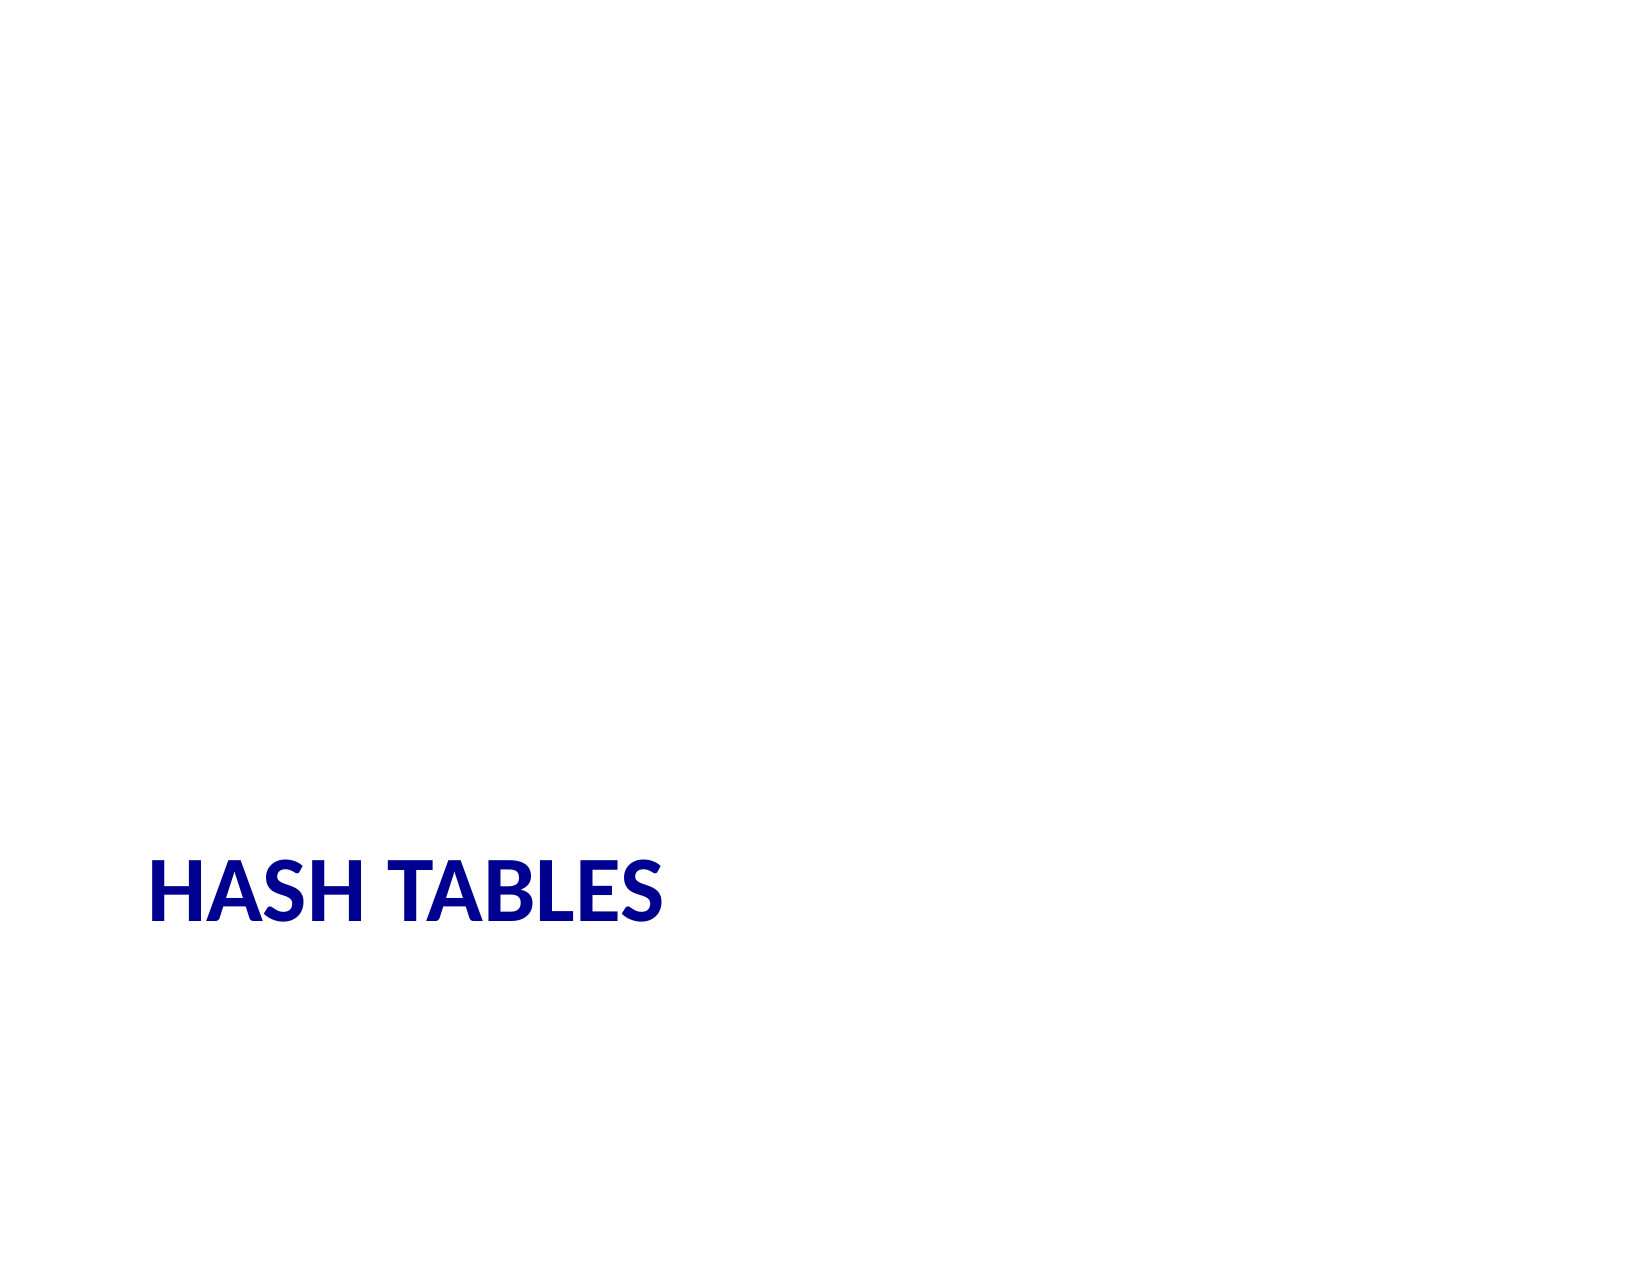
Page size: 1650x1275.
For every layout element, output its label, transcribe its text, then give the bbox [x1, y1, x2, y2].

title HASH TABLES [130, 819, 1533, 1073]
